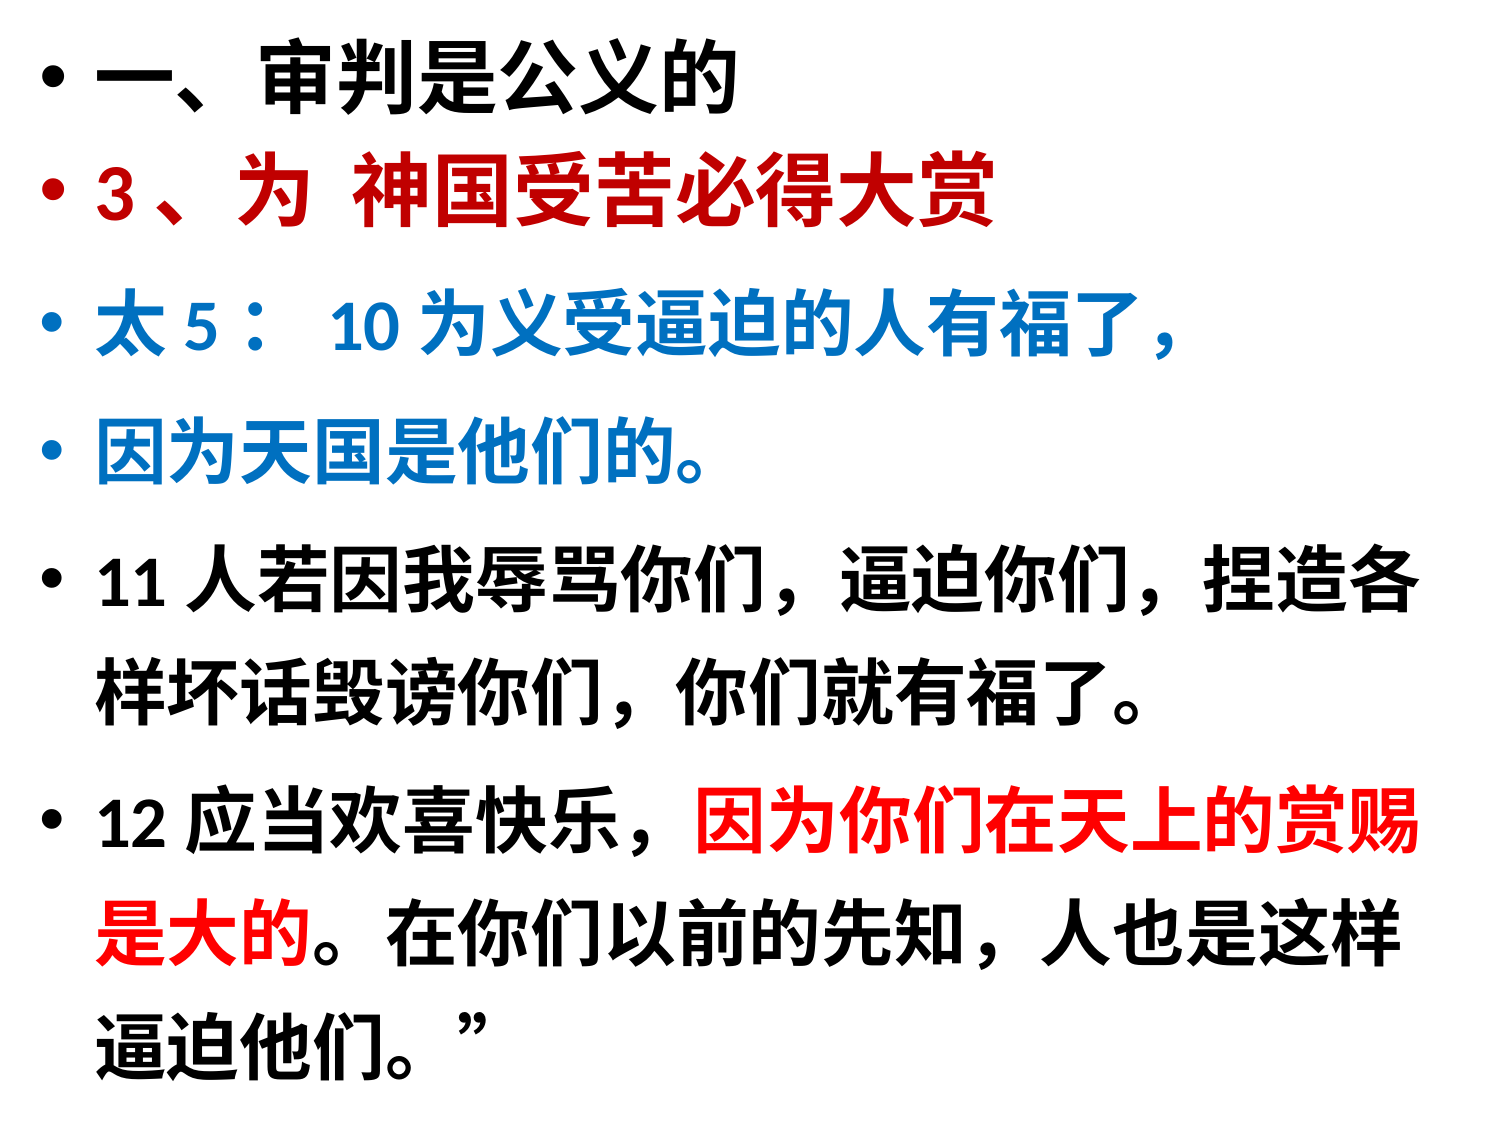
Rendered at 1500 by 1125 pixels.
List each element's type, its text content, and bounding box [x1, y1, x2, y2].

list 一、审判是公义的 3、为 神国受苦必得大赏 太5：10为义受逼迫的人有福了， 因为天国是他们的。 11人若因我辱骂你们，逼迫你们，捏造各样坏话毁谤你们，你们就有福了。 12应当欢喜快乐，因为你们在天上的赏赐是大的。在你们以前的先知，人也是这样逼迫他们。” [24, 19, 1465, 1099]
